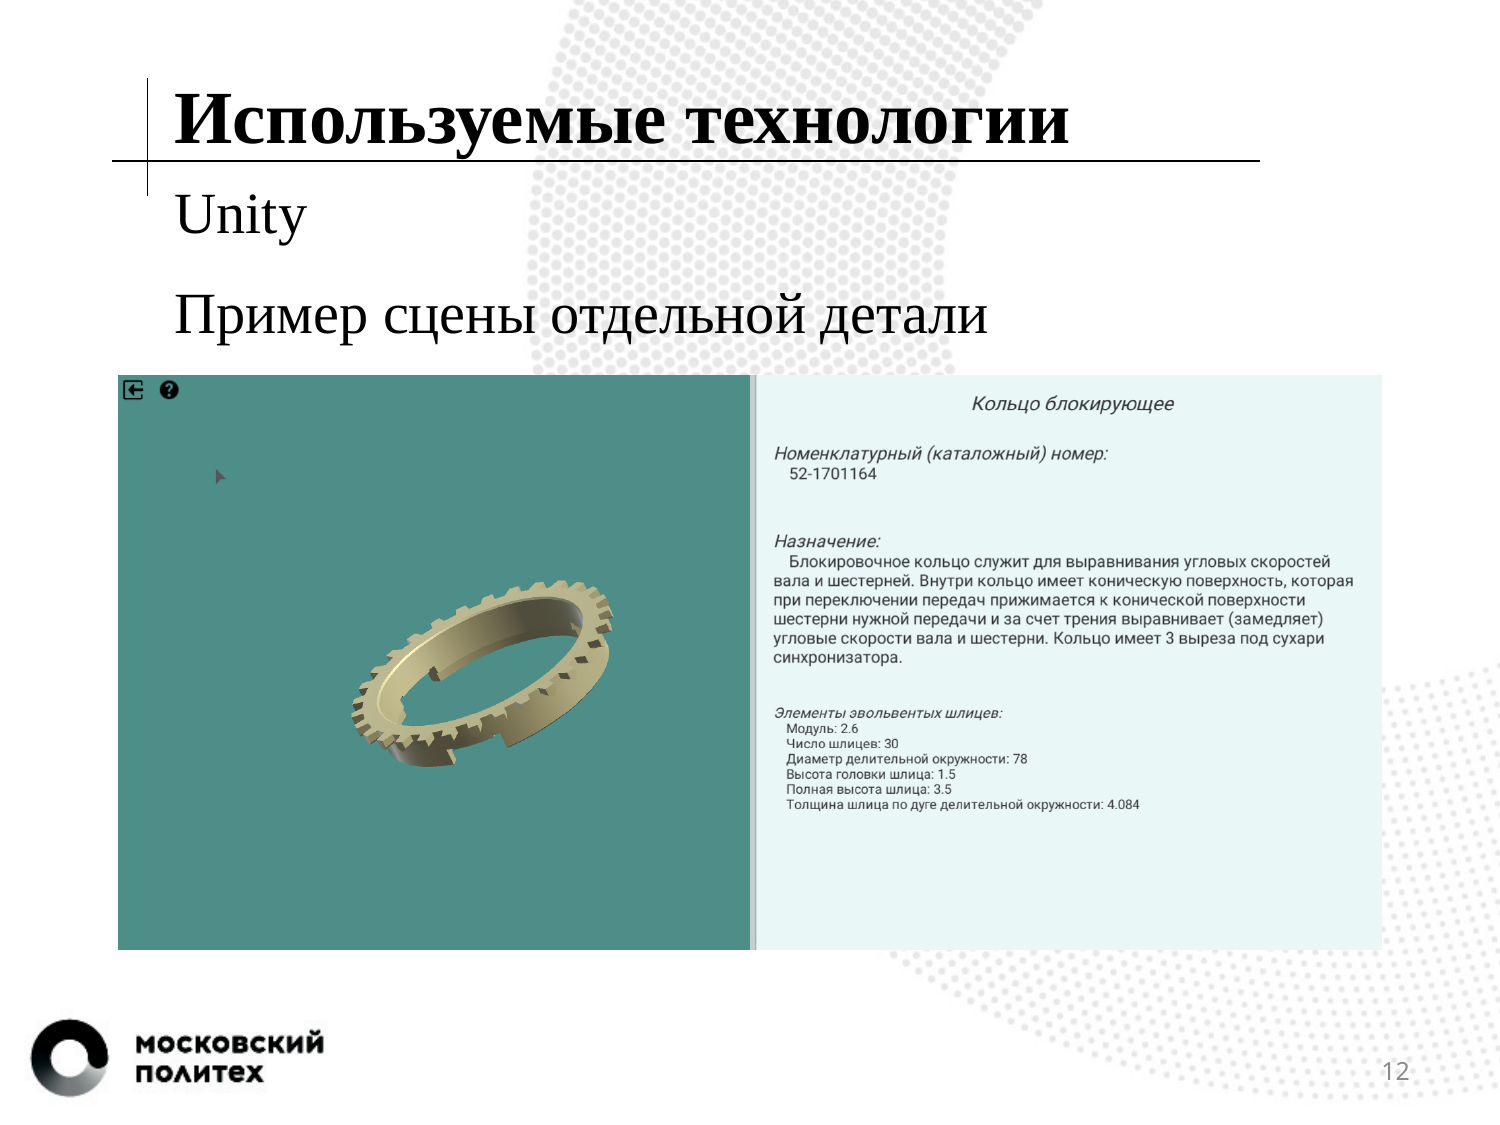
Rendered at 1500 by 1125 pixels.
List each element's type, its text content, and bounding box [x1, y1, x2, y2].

list Unity Пример сцены отдельной детали [159, 166, 1260, 373]
picture [0, 0, 1500, 1125]
text_box Используемые технологии [159, 66, 1260, 160]
slide_number 12 [1074, 1042, 1425, 1103]
